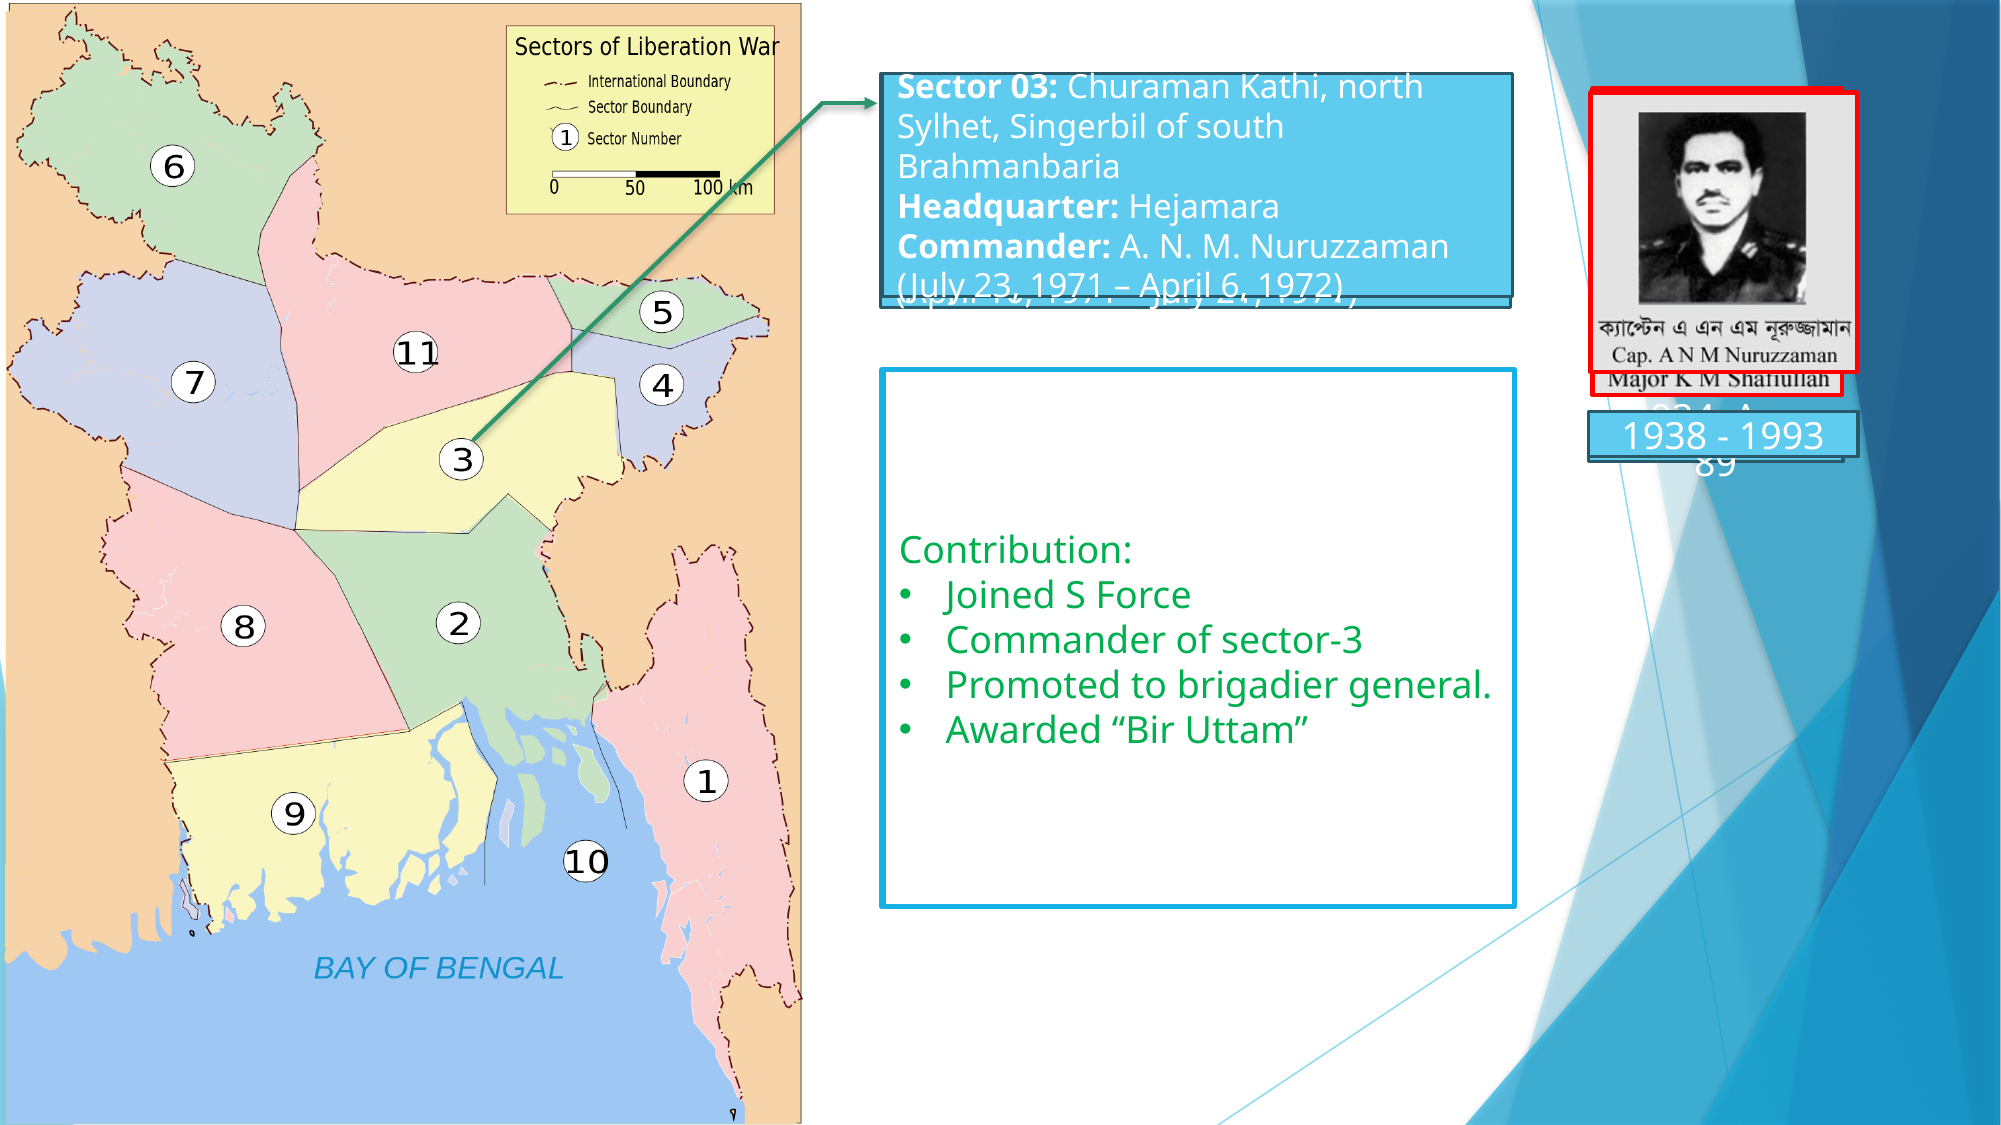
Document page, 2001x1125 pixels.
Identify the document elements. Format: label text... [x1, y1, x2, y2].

text_box Sector 03: Churaman Kathi, north Sylhet, Singerbil of south Brahmanbaria Headquarter: Hejamara Commander: Major K. M. Shafiullah (April 10, 1971 – July 21, 1971) [879, 72, 1512, 309]
text_box Sector 03: Churaman Kathi, north Sylhet, Singerbil of south Brahmanbaria Headquarter: Hejamara Commander: A. N. M. Nuruzzaman (July 23, 1971 – April 6, 1972) [881, 72, 1514, 298]
text_box Contribution: Joined S Force Commander of sector-3 Promoted to brigadier general. Awarded “Bir Uttam” [882, 368, 1516, 908]
picture [0, 0, 806, 1125]
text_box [1587, 90, 1844, 94]
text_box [1587, 94, 1859, 458]
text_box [473, 102, 823, 440]
